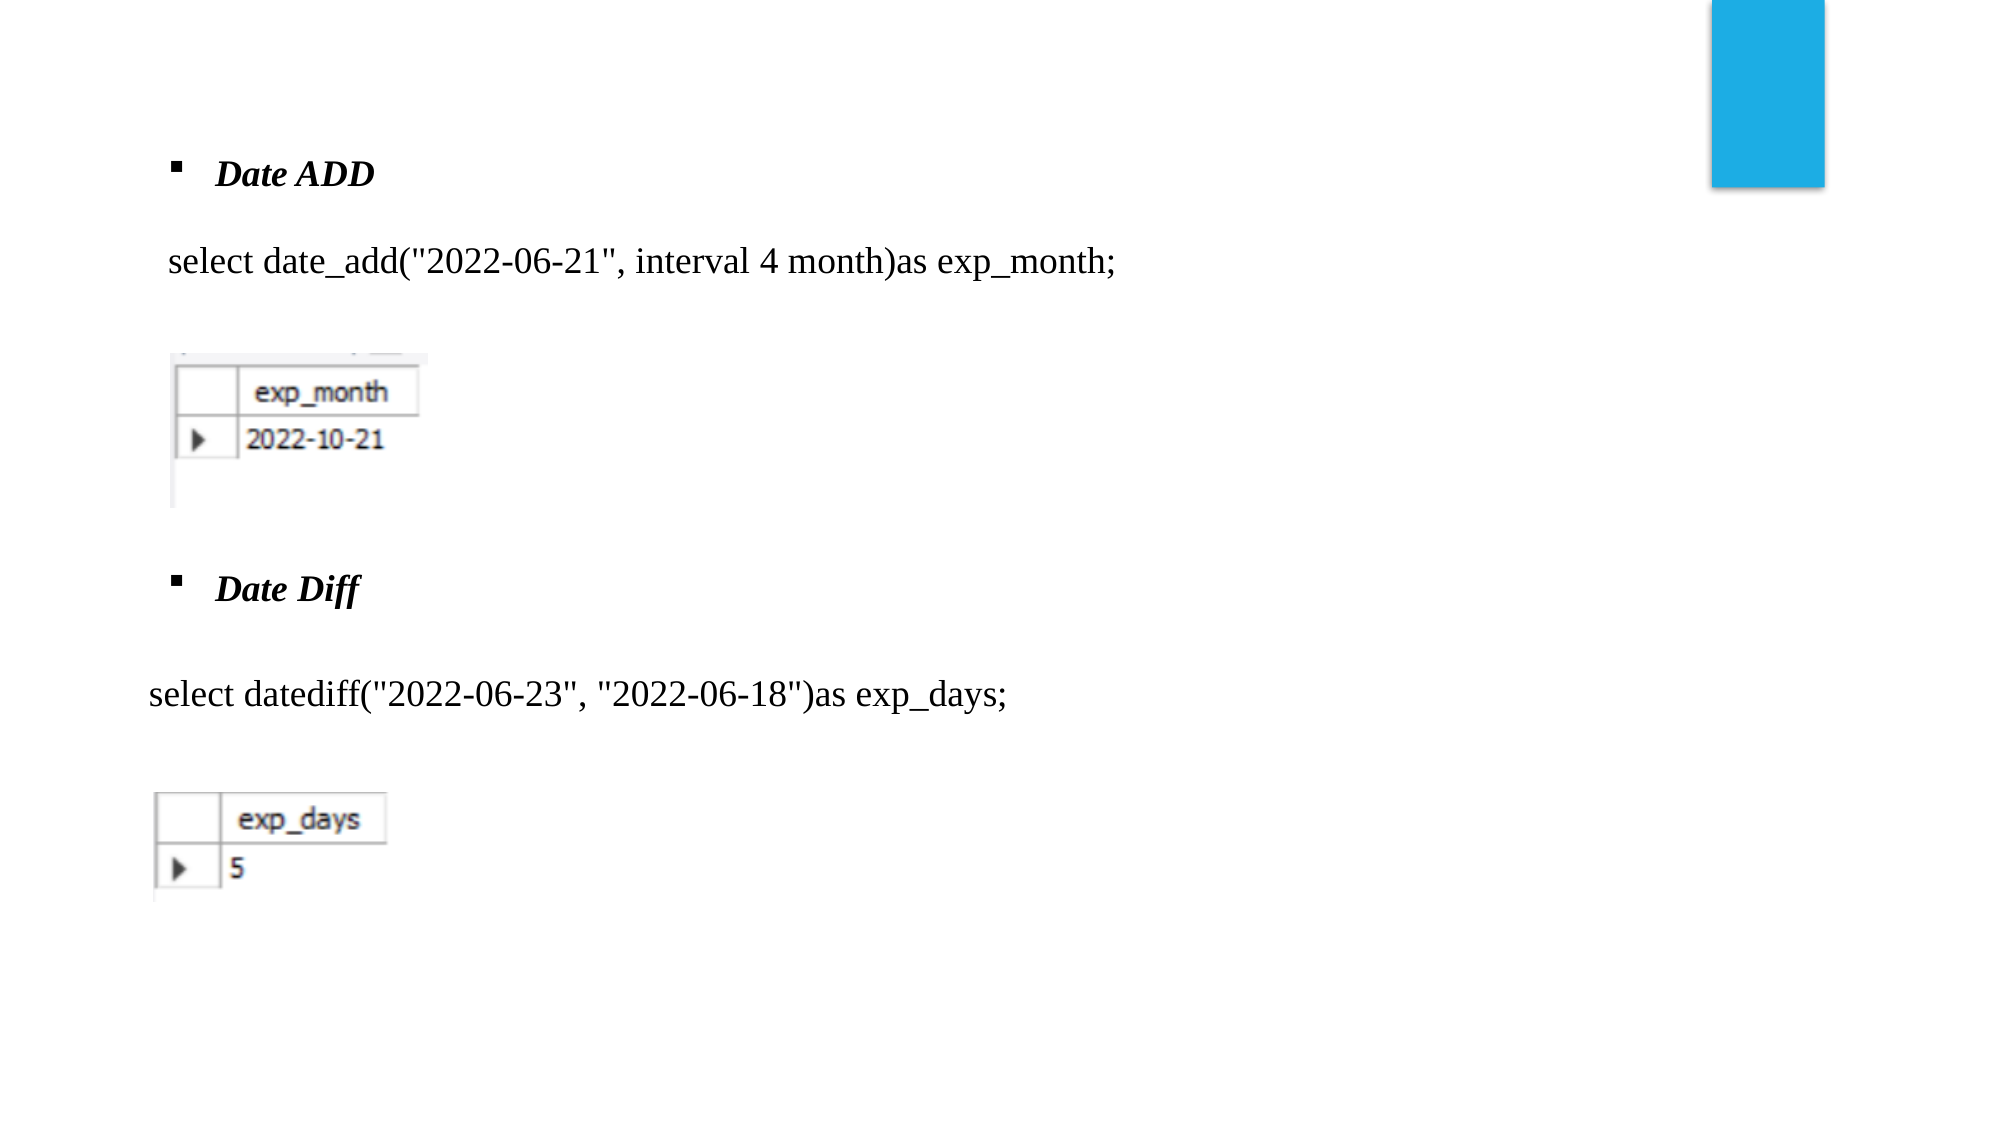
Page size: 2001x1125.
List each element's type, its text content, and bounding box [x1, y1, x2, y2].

picture [153, 792, 416, 903]
picture [170, 353, 429, 509]
text_box Date Diff [153, 556, 837, 617]
text_box select date_add("2022-06-21", interval 4 month)as exp_month; [153, 229, 1425, 289]
text_box Date ADD [153, 142, 1655, 202]
text_box select datediff("2022-06-23", "2022-06-18")as exp_days; [134, 661, 1058, 722]
